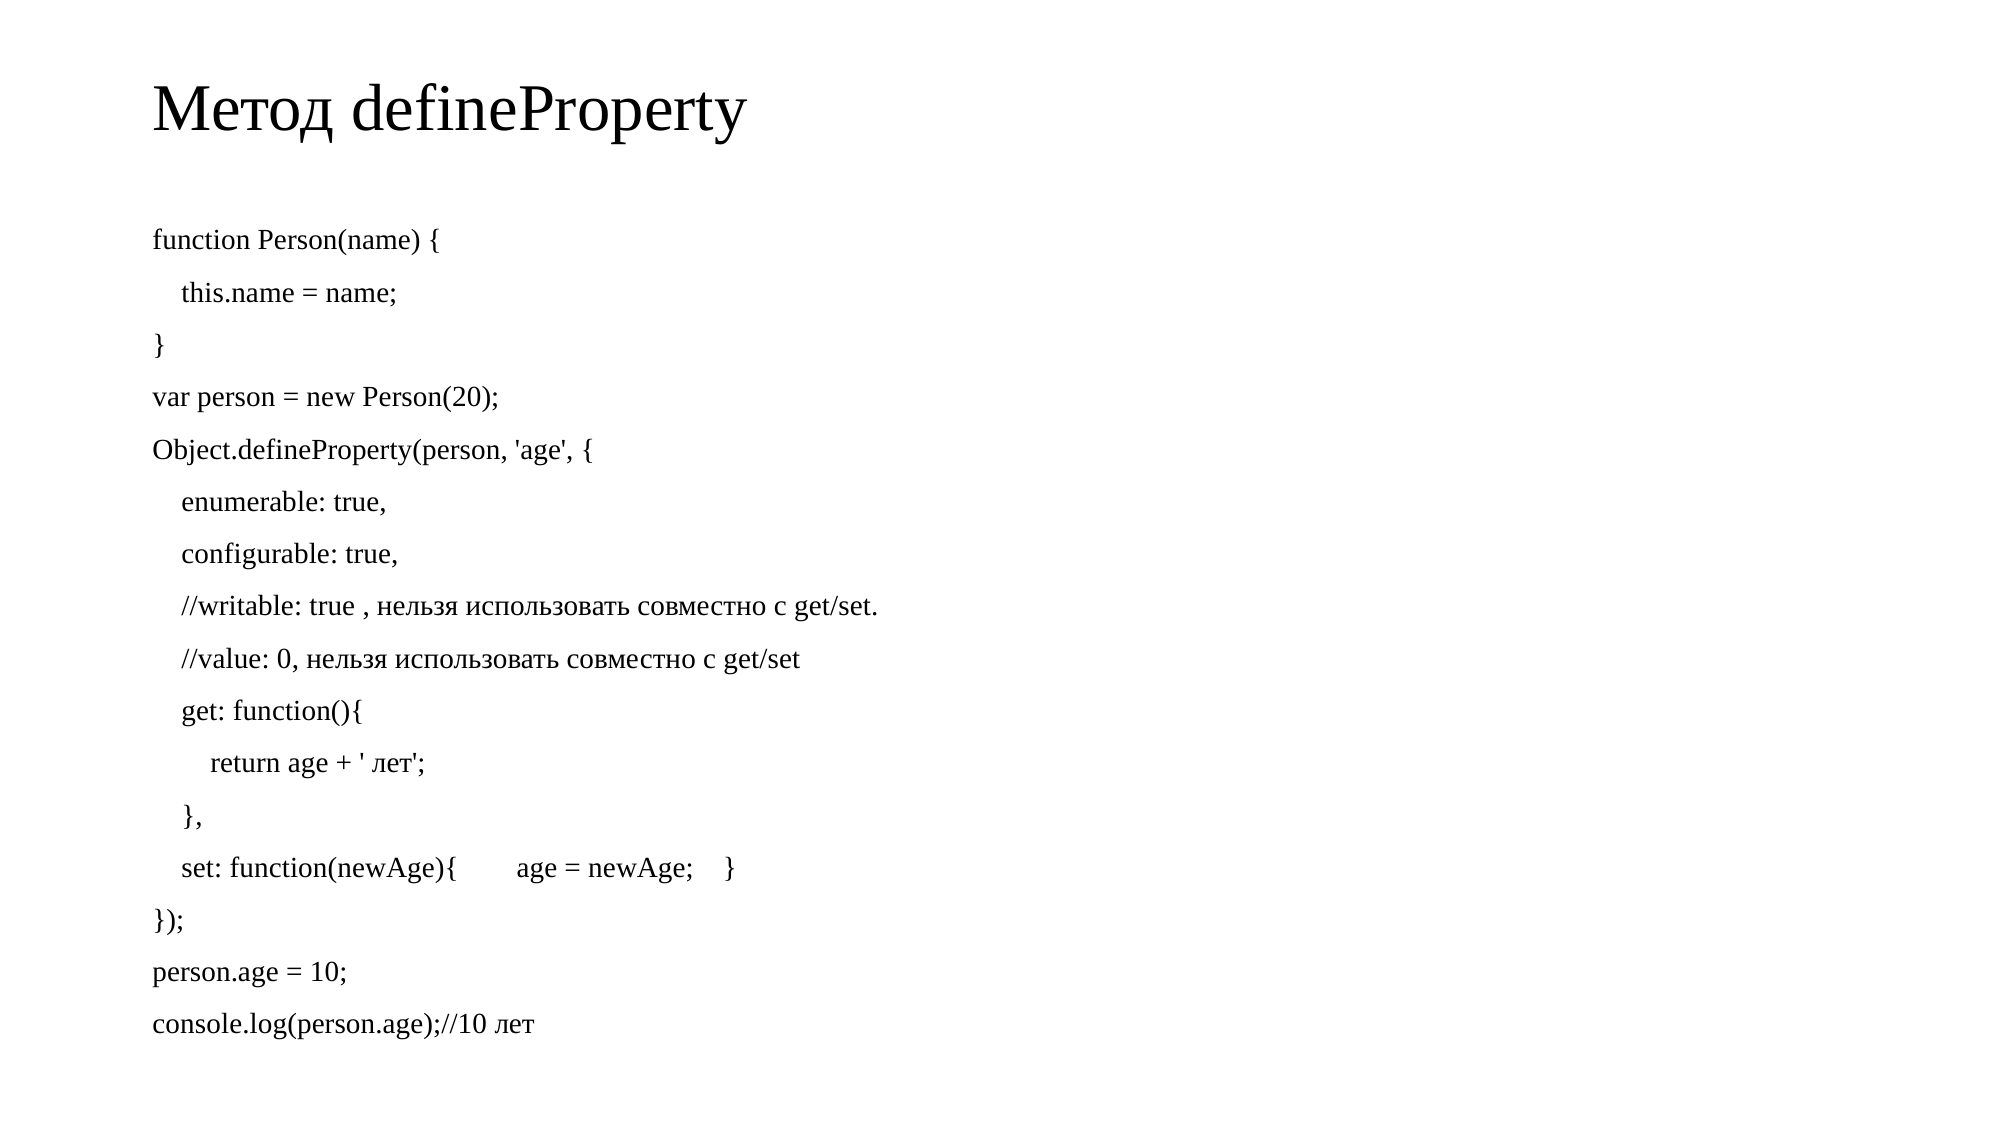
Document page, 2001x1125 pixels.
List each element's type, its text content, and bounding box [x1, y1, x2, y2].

title Метод defineProperty [137, 0, 1863, 217]
list function Person(name) { this.name = name; } var person = new Person(20); Object.defineProperty(person, 'age', { enumerable: true, configurable: true, //writable: true , нельзя использовать совместно с get/set. //value: 0, нельзя использовать совместно с get/set get: function(){ return age + ' лет'; }, set: function(newAge){ age = newAge; } }); person.age = 10; console.log(person.age);//10 лет [137, 217, 1863, 1125]
